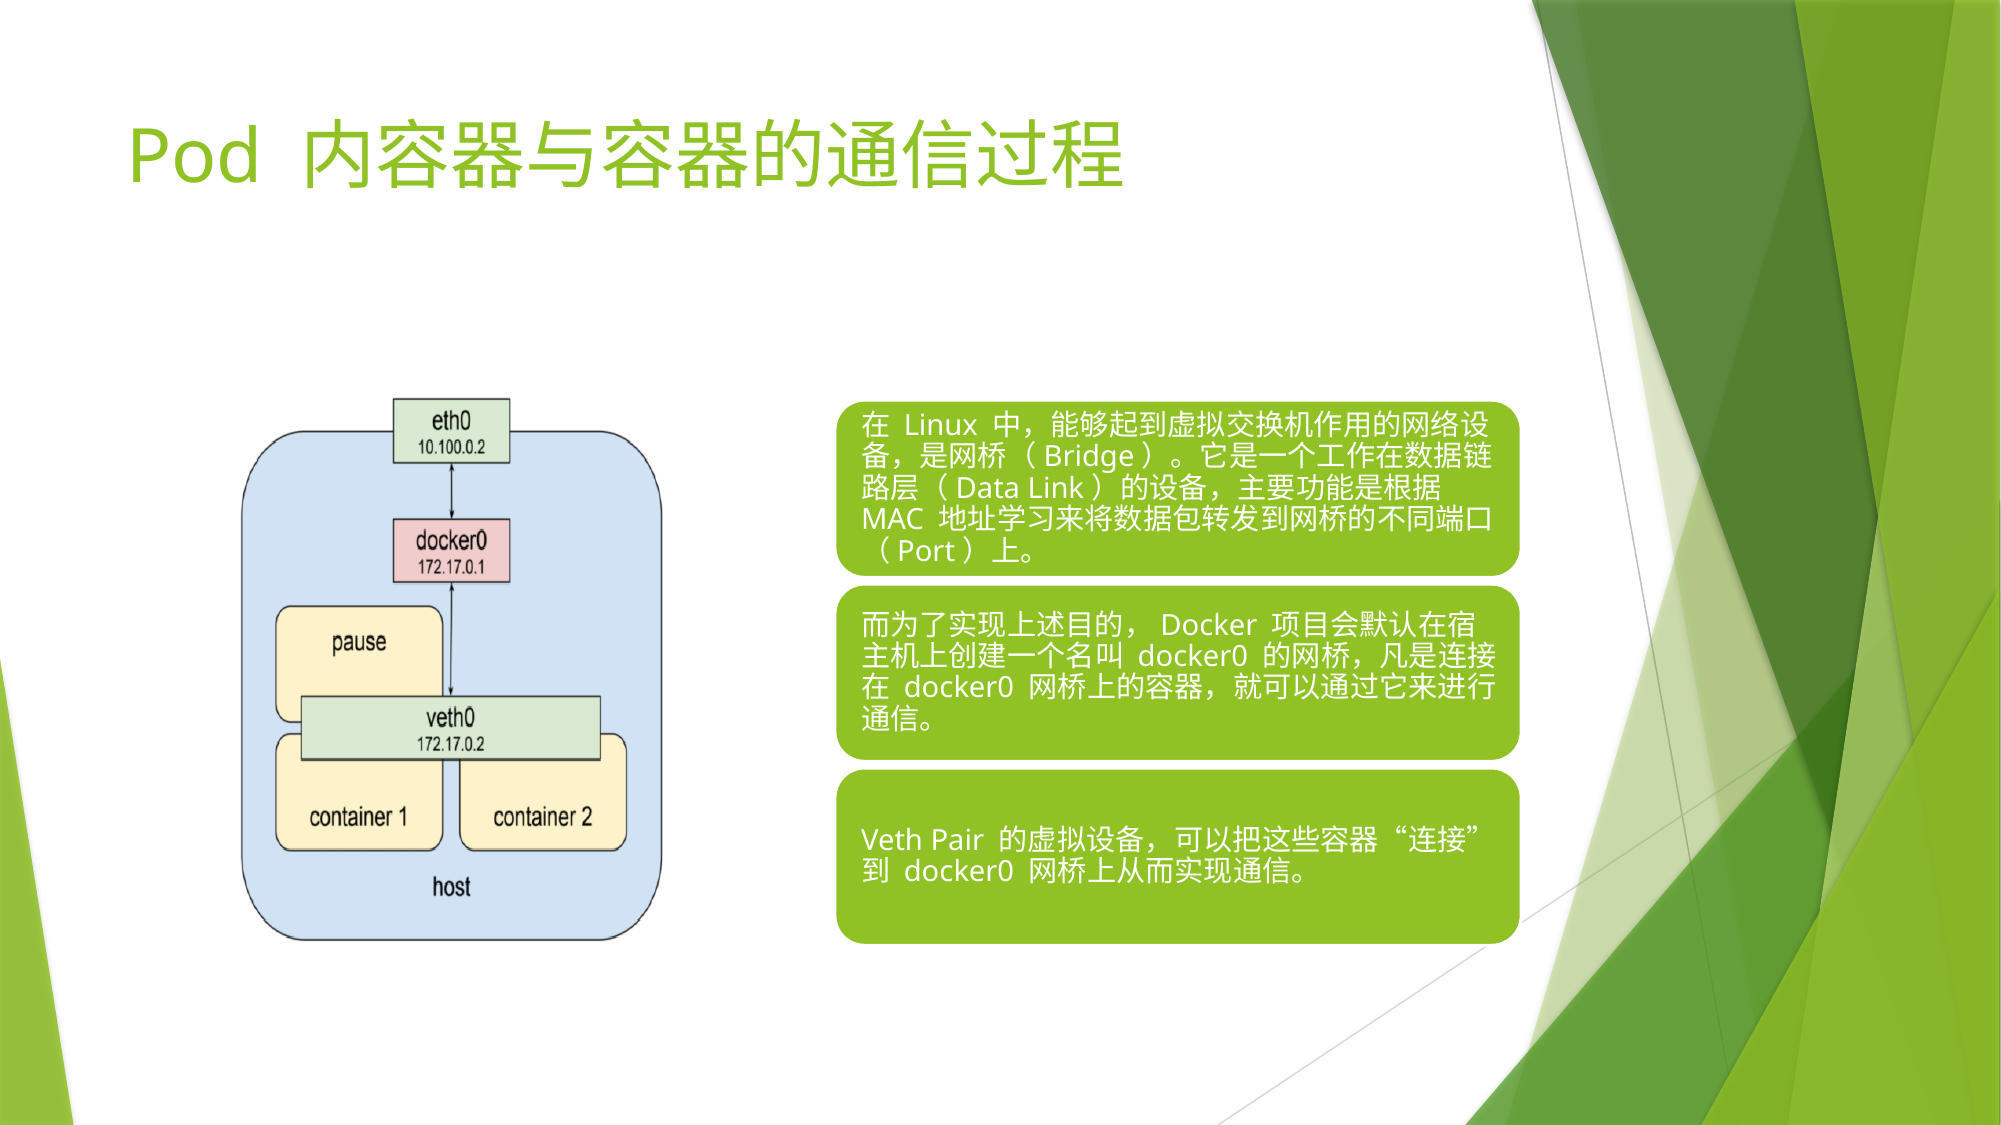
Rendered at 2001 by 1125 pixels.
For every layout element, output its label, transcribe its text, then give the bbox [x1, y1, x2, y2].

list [834, 353, 1522, 992]
title Pod 内容器与容器的通信过程 [111, 99, 1522, 317]
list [110, 353, 798, 992]
